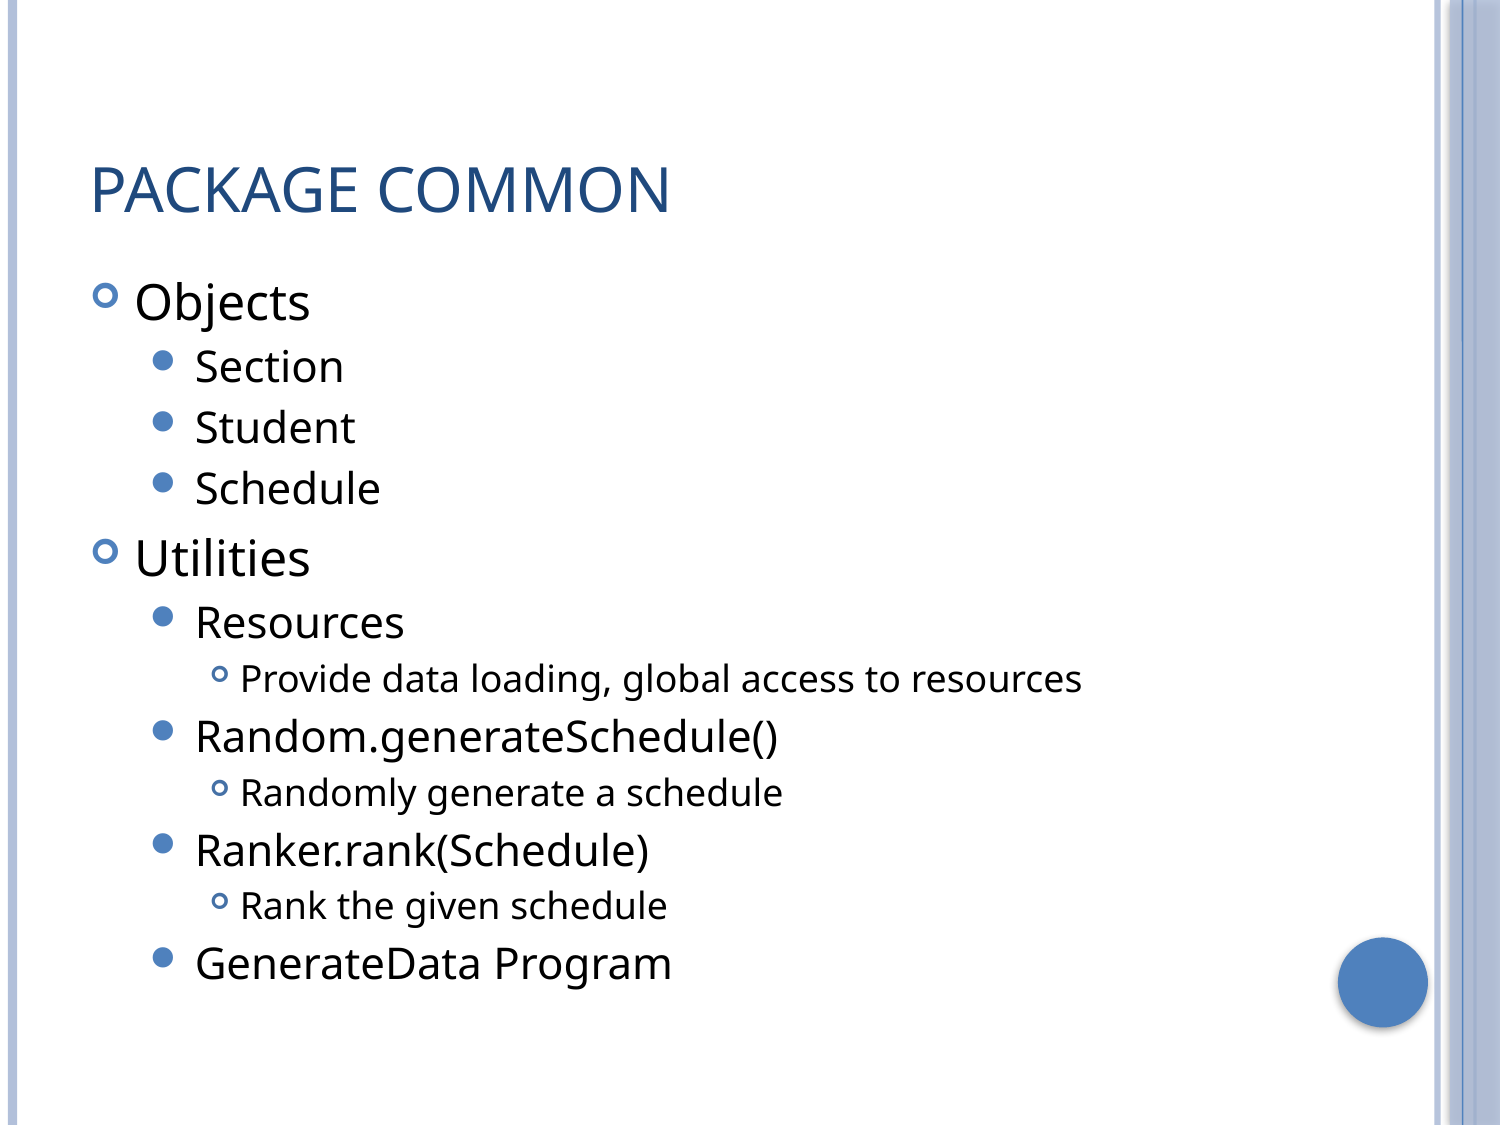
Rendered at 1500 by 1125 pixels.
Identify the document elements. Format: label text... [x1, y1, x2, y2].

title Package common [75, 45, 1300, 233]
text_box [411, 99, 1413, 768]
list Objects Section Student Schedule Utilities Resources Provide data loading, global access to resources Random.generateSchedule() Randomly generate a schedule Ranker.rank(Schedule) Rank the given schedule GenerateData Program [75, 262, 1300, 1062]
